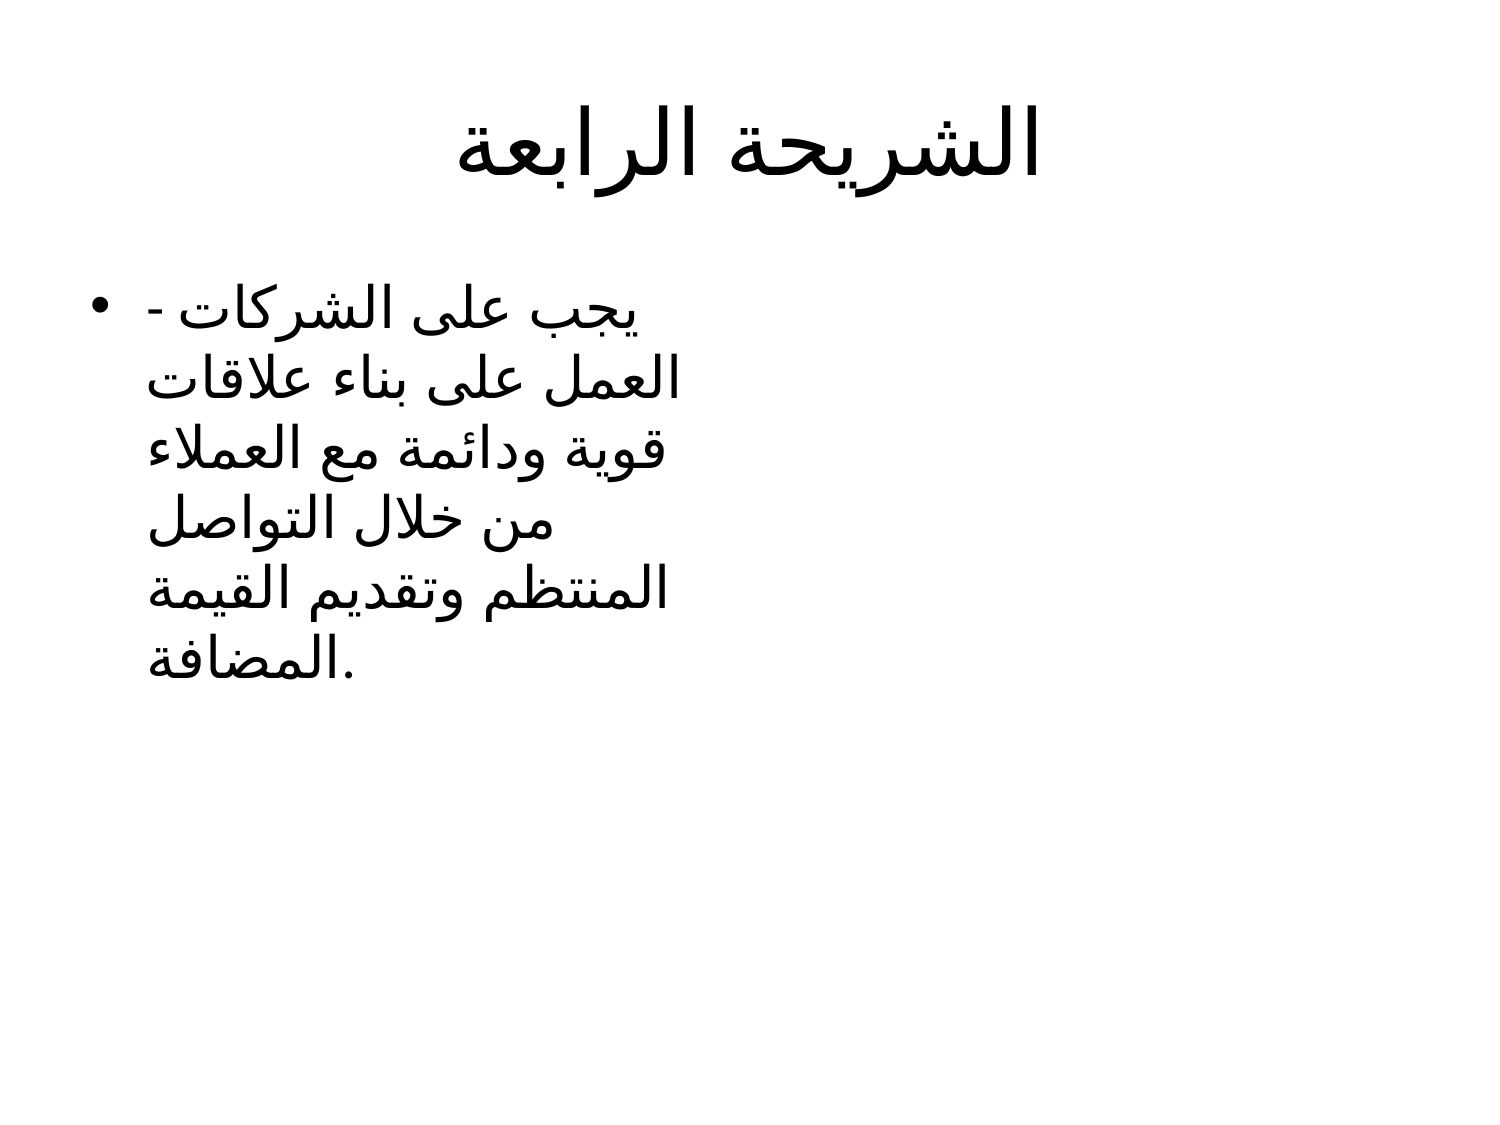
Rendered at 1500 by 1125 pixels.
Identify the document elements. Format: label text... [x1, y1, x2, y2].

title الشريحة الرابعة [75, 45, 1425, 233]
list - يجب على الشركات العمل على بناء علاقات قوية ودائمة مع العملاء من خلال التواصل المنتظم وتقديم القيمة المضافة. [75, 262, 738, 1005]
